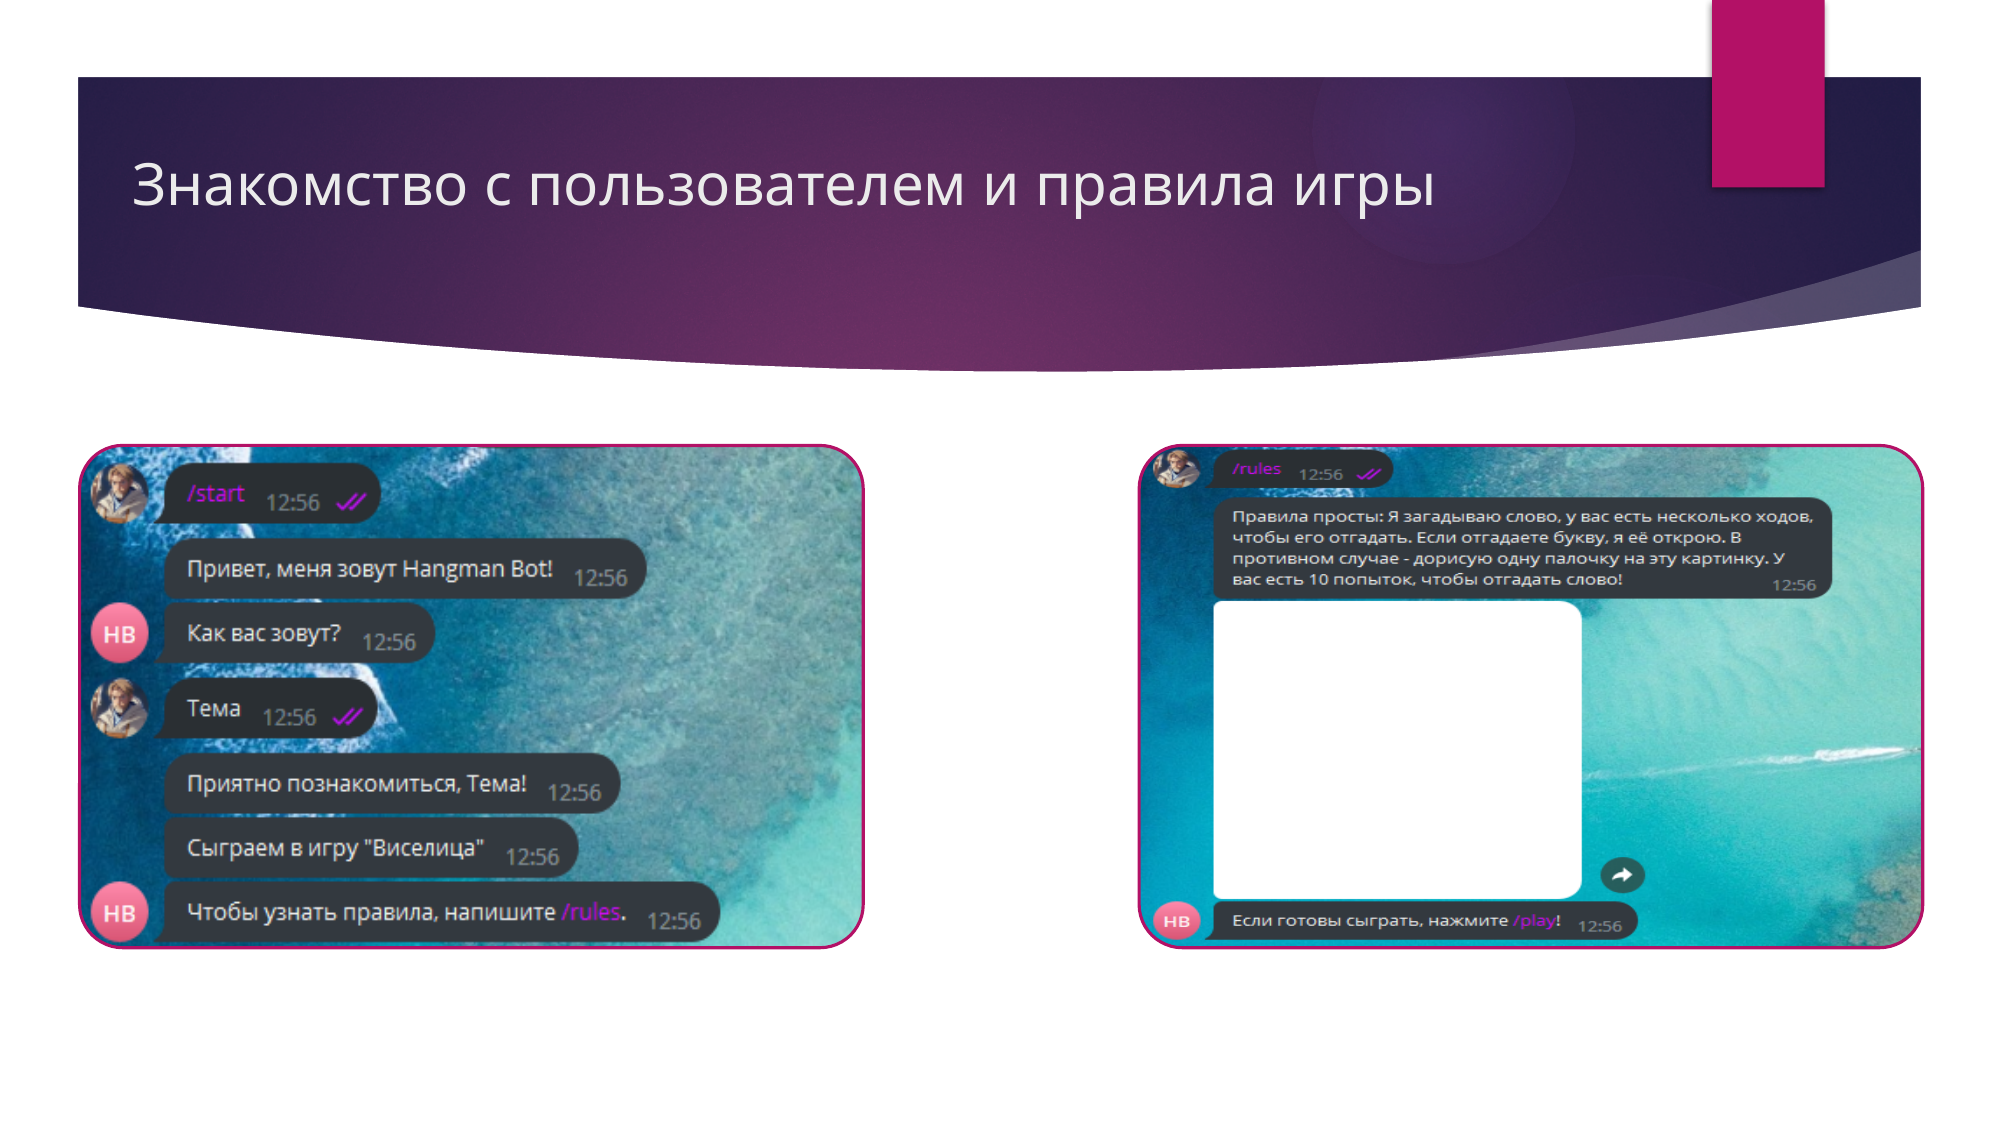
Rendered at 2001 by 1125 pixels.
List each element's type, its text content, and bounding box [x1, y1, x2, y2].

title Знакомство с пользователем и правила игры [117, 124, 1555, 241]
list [79, 445, 864, 948]
picture [1138, 445, 1923, 948]
